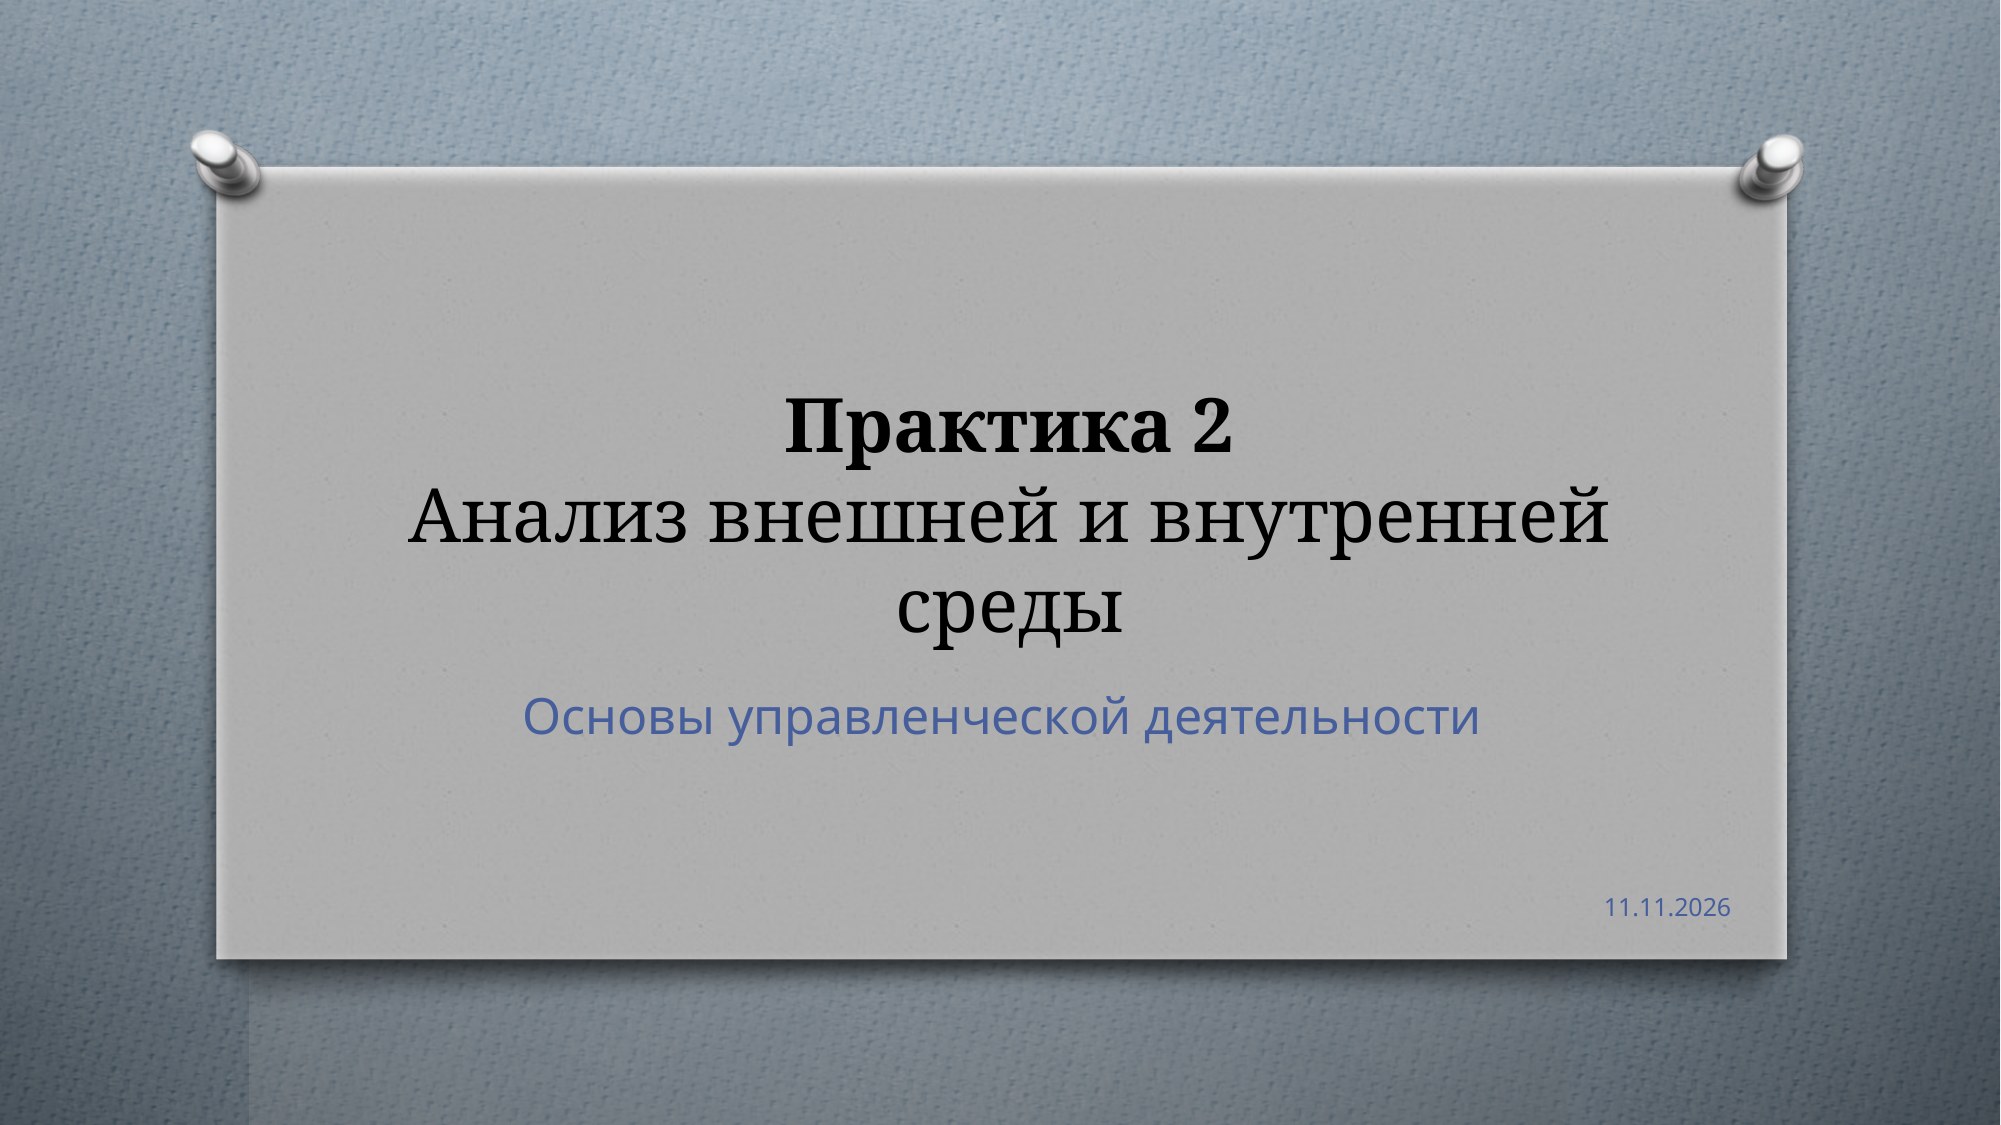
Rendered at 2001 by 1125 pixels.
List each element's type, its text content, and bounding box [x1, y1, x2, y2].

picture [155, 94, 305, 229]
picture [1707, 104, 1854, 235]
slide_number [1480, 878, 1747, 939]
subtitle Основы управленческой деятельности [377, 677, 1628, 863]
title Практика 2 Анализ внешней и внутренней среды [383, 355, 1636, 656]
